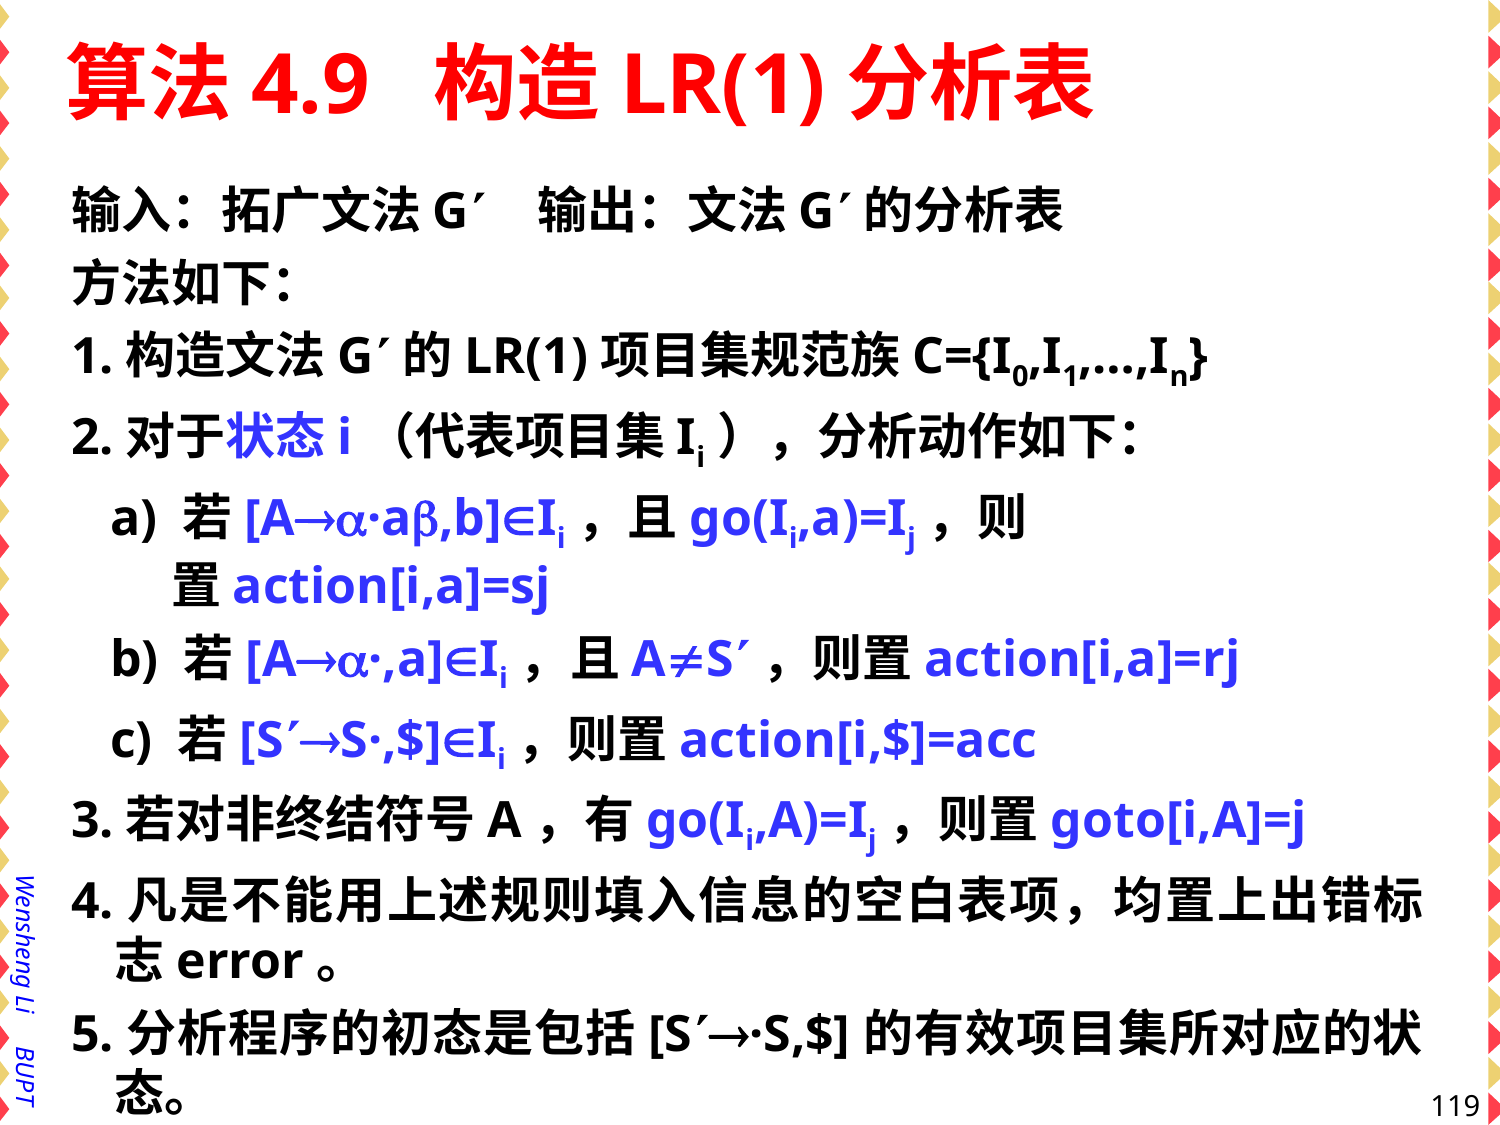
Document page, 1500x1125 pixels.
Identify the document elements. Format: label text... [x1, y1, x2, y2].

slide_number 119 [1348, 1079, 1496, 1124]
list 输入：拓广文法G 输出：文法G的分析表 方法如下： 1.构造文法G的LR(1)项目集规范族C={I0,I1,…,In} 2.对于状态i（代表项目集Ii），分析动作如下： a) 若[A·a,b]Ii，且go(Ii,a)=Ij，则 置action[i,a]=sj b) 若[A·,a]Ii，且AS，则置action[i,a]=rj c) 若[SS·,$]Ii，则置action[i,$]=acc 3.若对非终结符号A，有go(Ii,A)=Ij，则置goto[i,A]=j 4.凡是不能用上述规则填入信息的空白表项，均置上出错标志error。 5.分析程序的初态是包括[S·S,$]的有效项目集所对应的状态。 [55, 171, 1438, 1087]
title 算法4.9 构造LR(1)分析表 [50, 24, 1463, 135]
